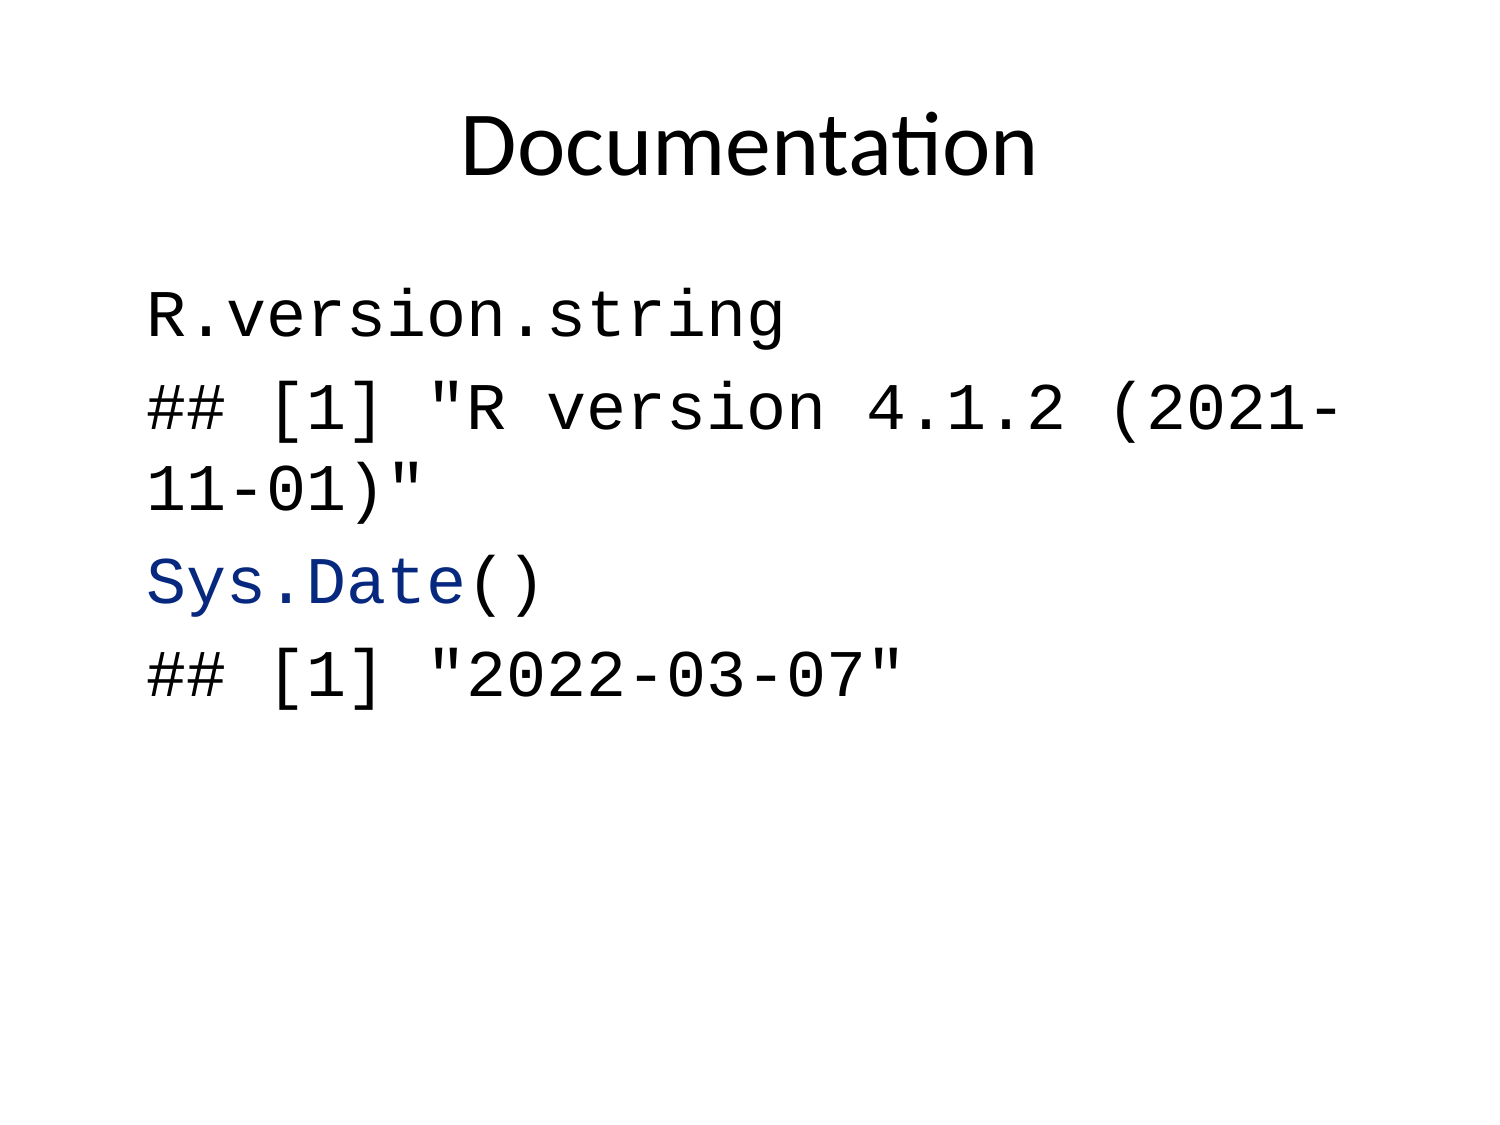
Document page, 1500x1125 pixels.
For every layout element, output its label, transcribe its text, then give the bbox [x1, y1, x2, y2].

title Documentation [75, 45, 1425, 233]
list R.version.string ## [1] "R version 4.1.2 (2021-11-01)" Sys.Date() ## [1] "2022-03-07" [75, 262, 1425, 1005]
